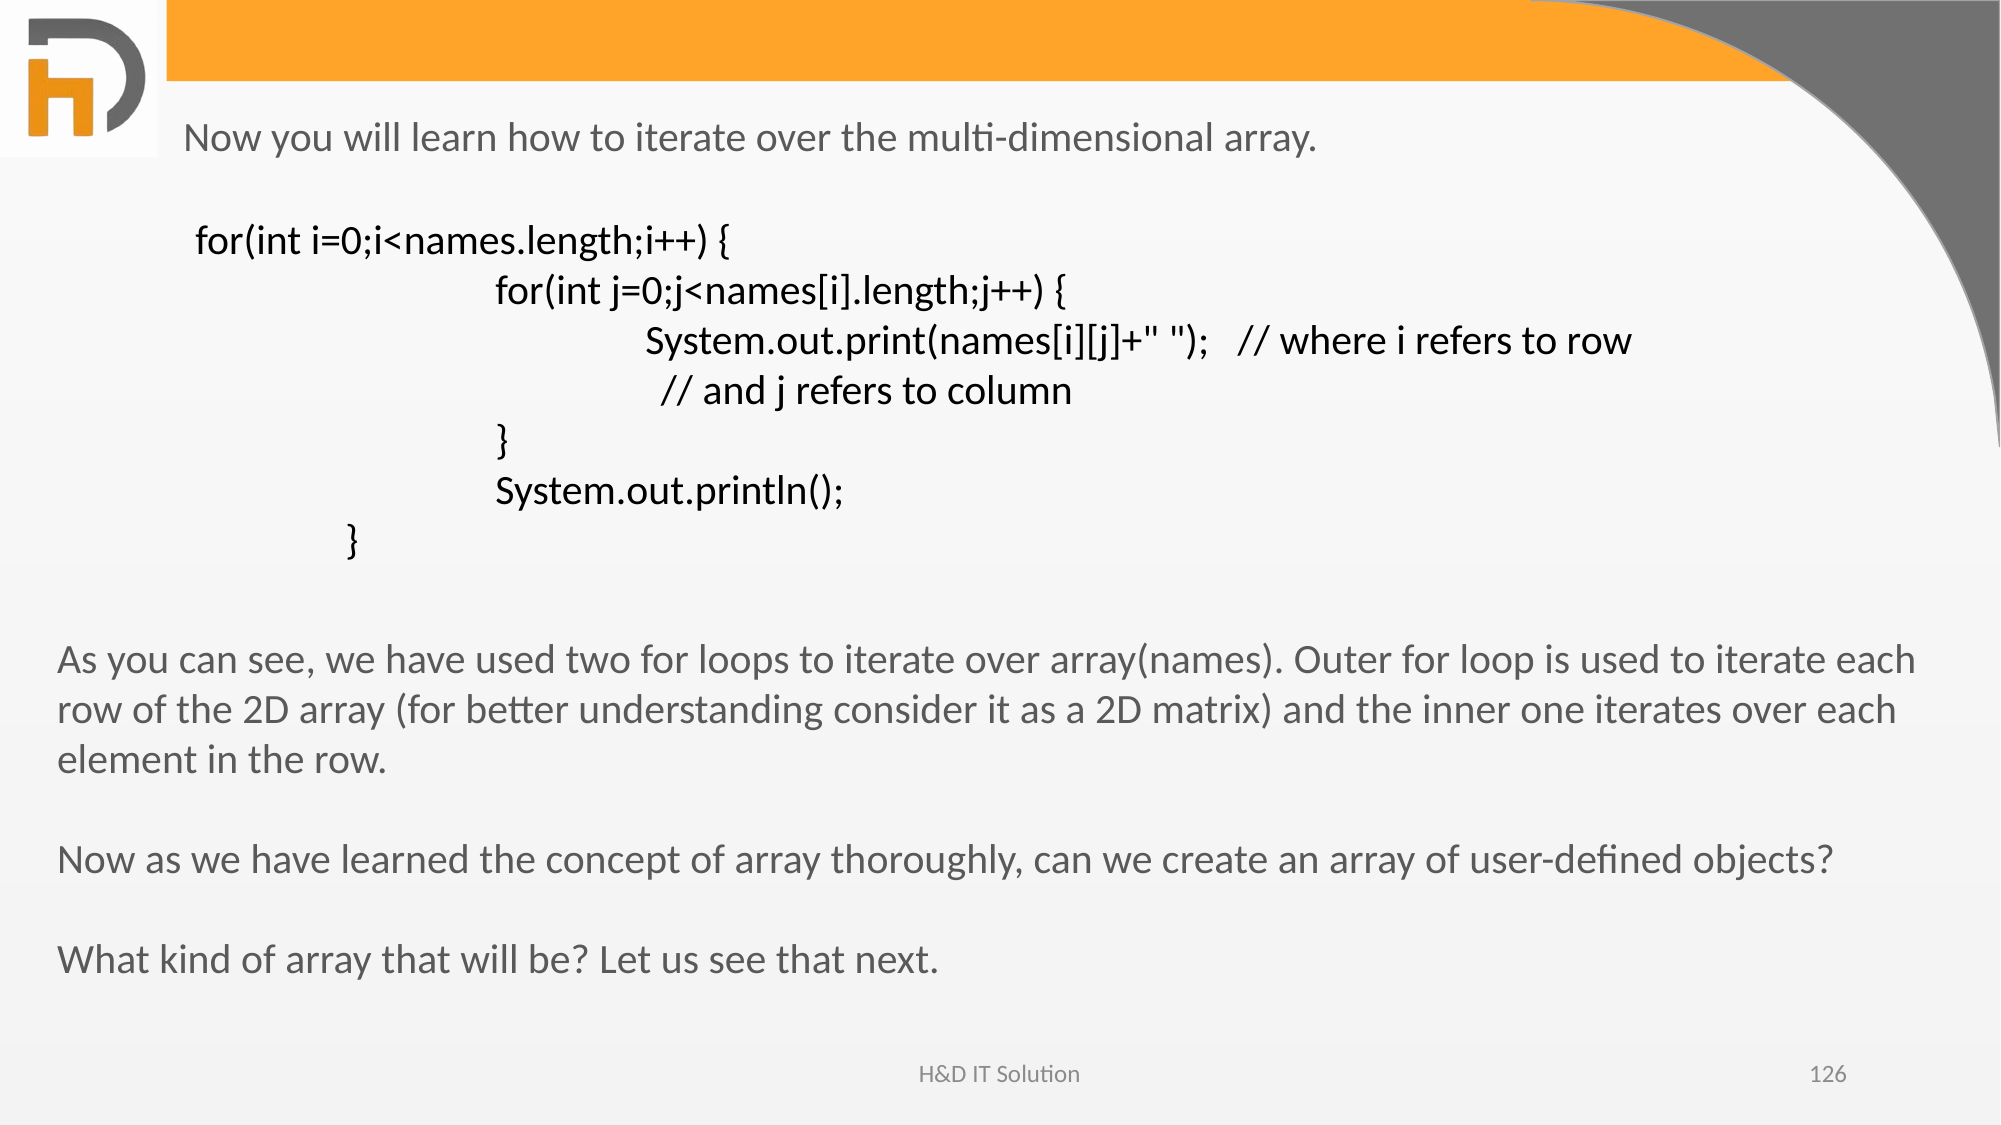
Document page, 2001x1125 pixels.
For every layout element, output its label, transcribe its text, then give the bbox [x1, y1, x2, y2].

text_box Now you will learn how to iterate over the multi-dimensional array. [168, 102, 1796, 168]
text_box for(int i=0;i<names.length;i++) { for(int j=0;j<names[i].length;j++) { System.out.print(names[i][j]+" "); // where i refers to row // and j refers to column } System.out.println(); } [180, 205, 1749, 621]
picture [0, 0, 157, 157]
footer H&D IT Solution [662, 1042, 1338, 1103]
text_box As you can see, we have used two for loops to iterate over array(names). Outer for loop is used to iterate each row of the 2D array (for better understanding consider it as a 2D matrix) and the inner one iterates over each element in the row. Now as we have learned the concept of array thoroughly, can we create an array of user-defined objects? What kind of array that will be? Let us see that next. [42, 624, 1967, 990]
slide_number 126 [1412, 1042, 1863, 1103]
